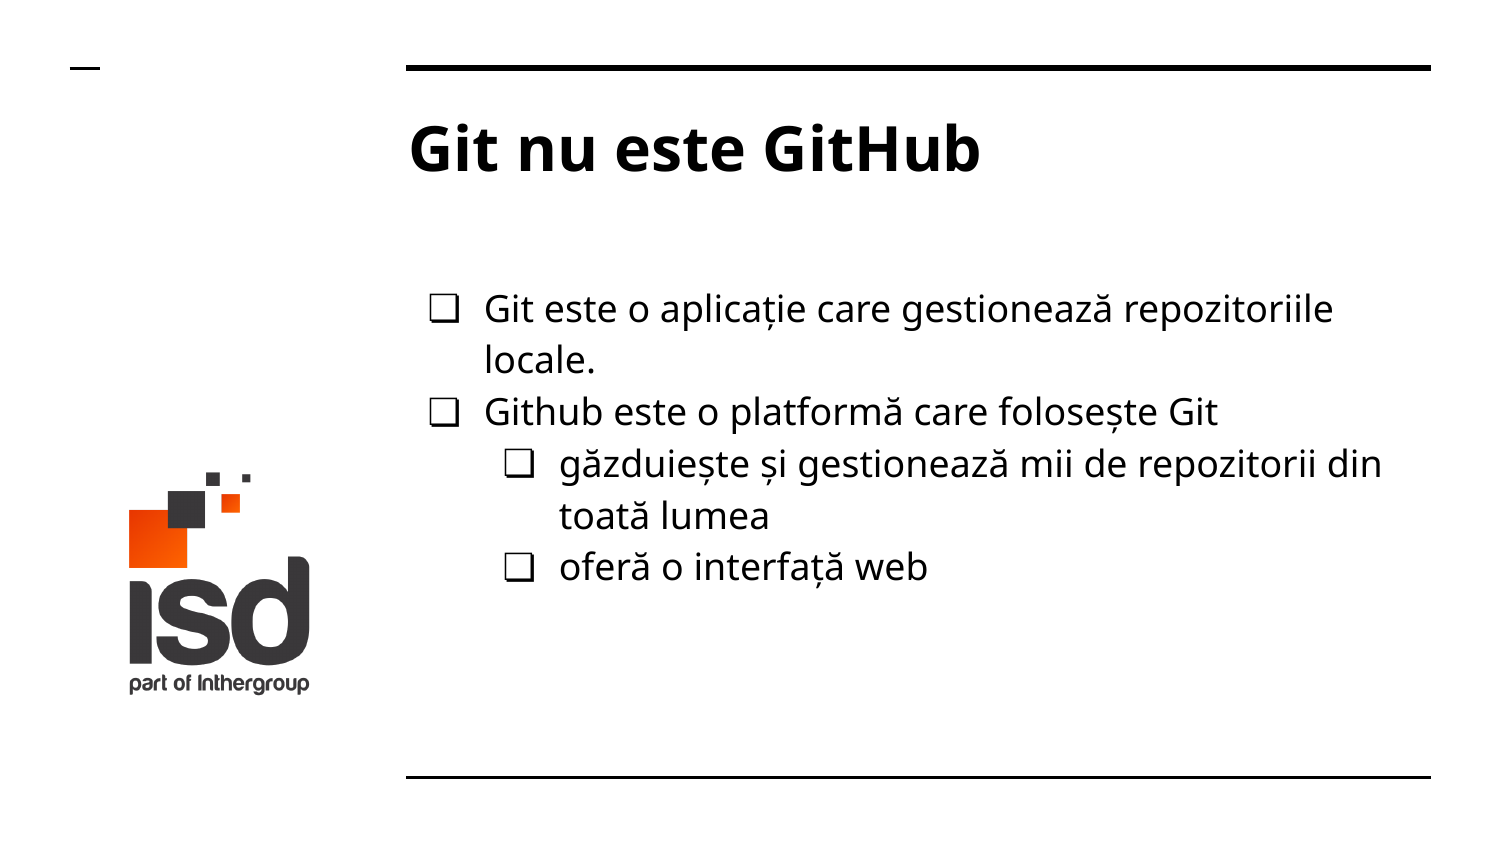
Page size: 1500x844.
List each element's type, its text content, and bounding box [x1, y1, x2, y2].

picture [37, 414, 382, 756]
title Git nu este GitHub [393, 94, 1431, 199]
list Git este o aplicație care gestionează repozitoriile locale. Github este o platformă care folosește Git găzduiește și gestionează mii de repozitorii din toată lumea oferă o interfață web [393, 262, 1431, 756]
